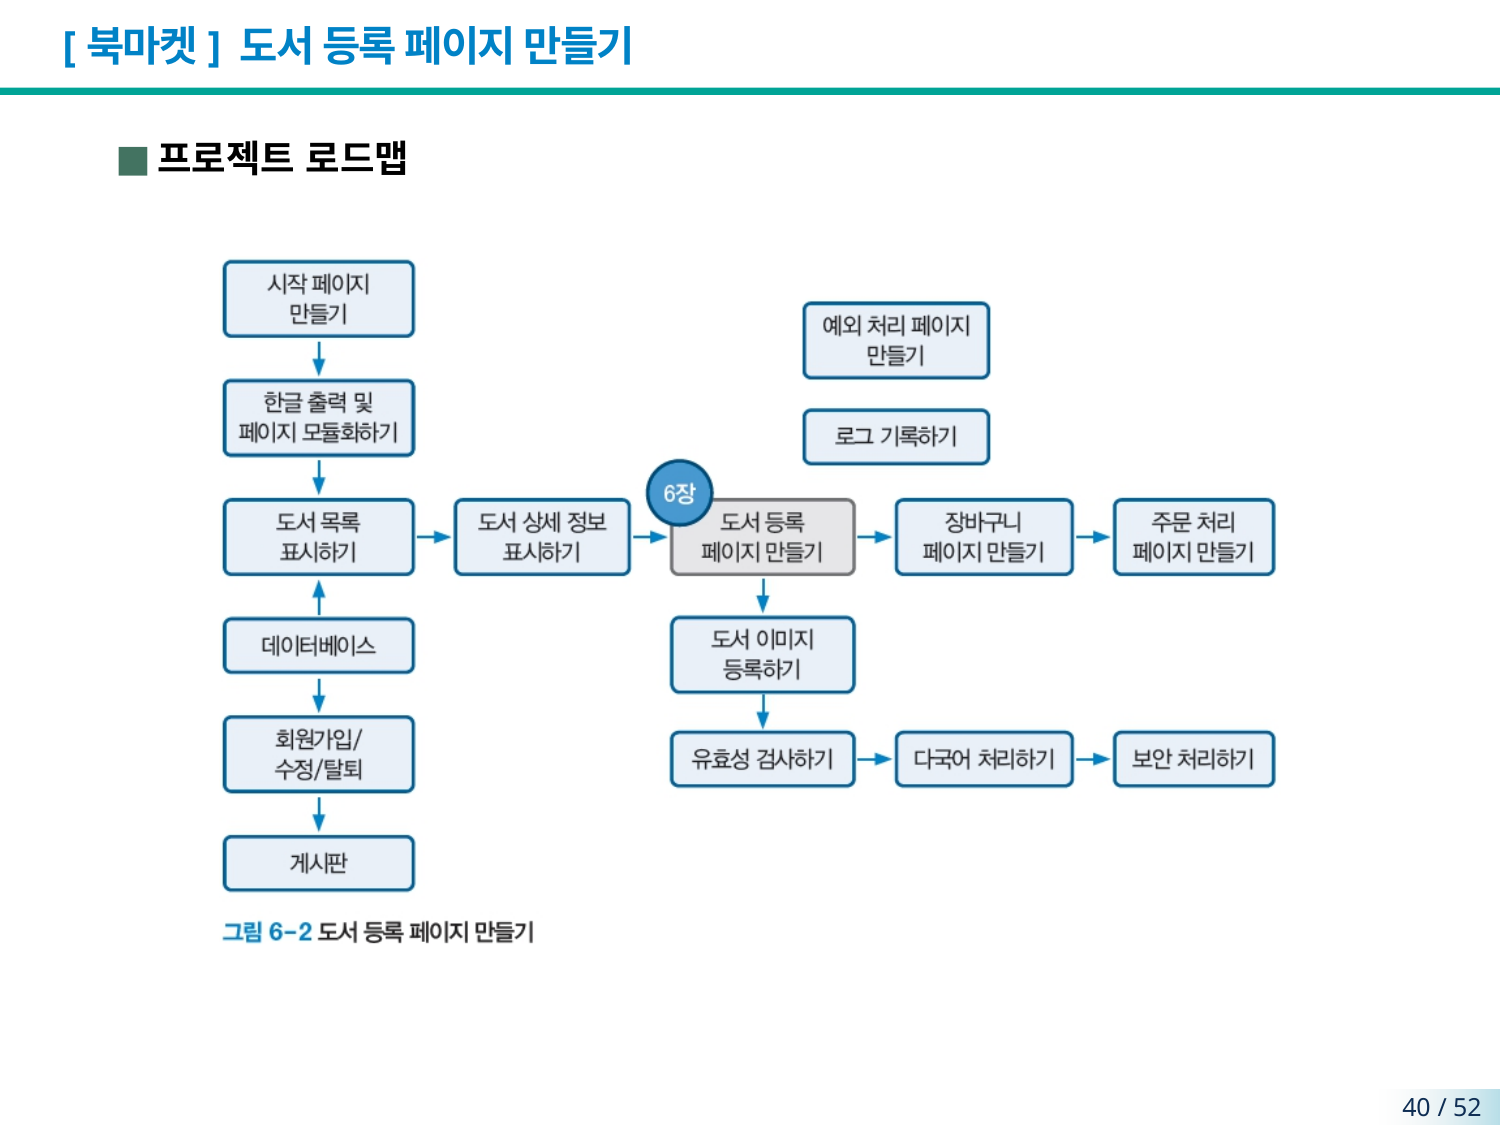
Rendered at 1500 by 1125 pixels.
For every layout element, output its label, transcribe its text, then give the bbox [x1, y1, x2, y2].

picture [219, 256, 1281, 952]
list 프로젝트 로드맵 [100, 127, 1459, 1050]
title [북마켓] 도서 등록 페이지 만들기 [47, 5, 1325, 84]
